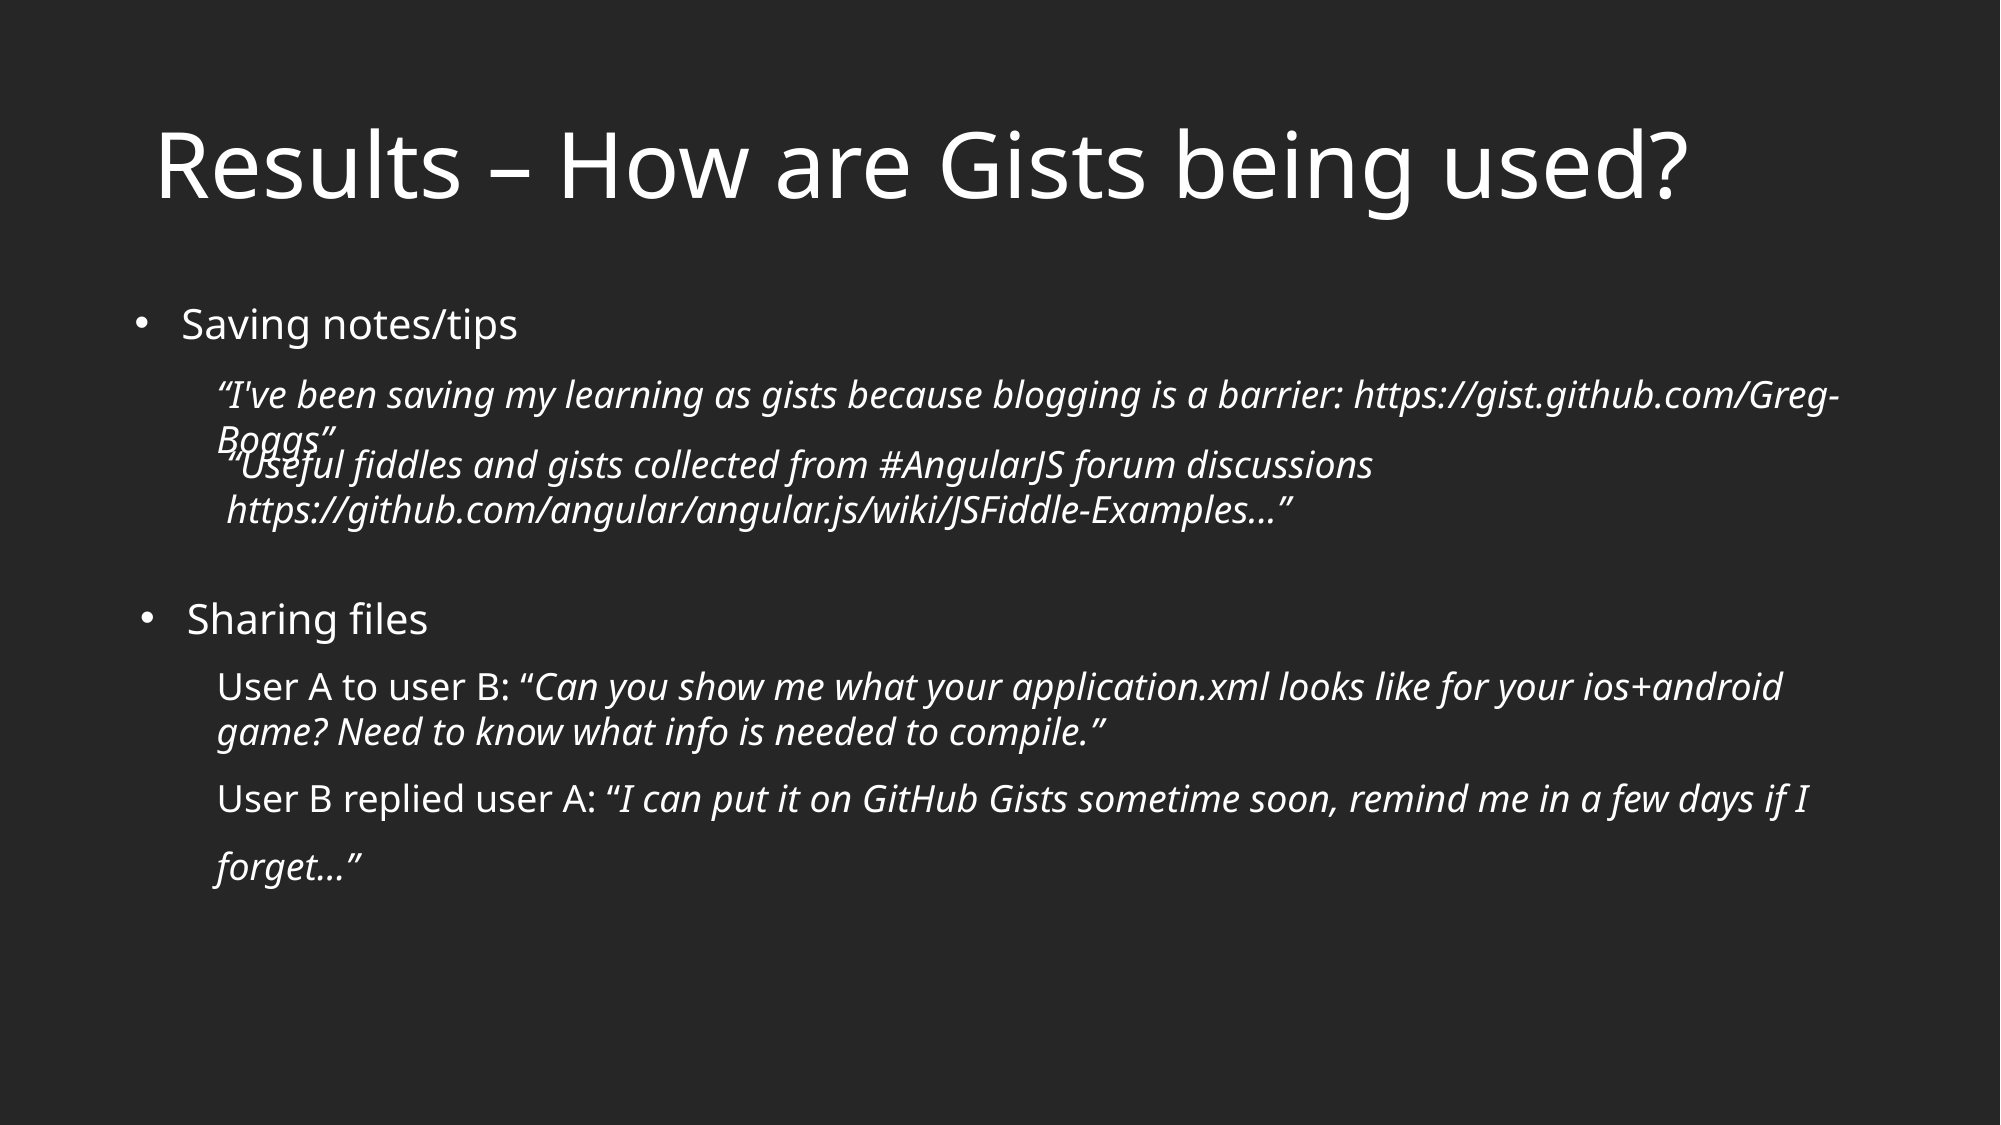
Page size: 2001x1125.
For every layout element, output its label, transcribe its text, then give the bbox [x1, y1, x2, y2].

text_box Saving notes/tips [119, 290, 534, 355]
text_box User A to user B: “Can you show me what your application.xml looks like for your ios+android game? Need to know what info is needed to compile.” User B replied user A: “I can put it on GitHub Gists sometime soon, remind me in a few days if I forget...” [201, 655, 1864, 895]
text_box “Useful fiddles and gists collected from #AngularJS forum discussions https://github.com/angular/angular.js/wiki/JSFiddle-Examples...” [211, 433, 1864, 539]
title Results – How are Gists being used? [138, 60, 1864, 278]
text_box “I've been saving my learning as gists because blogging is a barrier: https://gist.github.com/Greg-Boggs” [201, 363, 1864, 469]
text_box Sharing files [125, 585, 444, 650]
